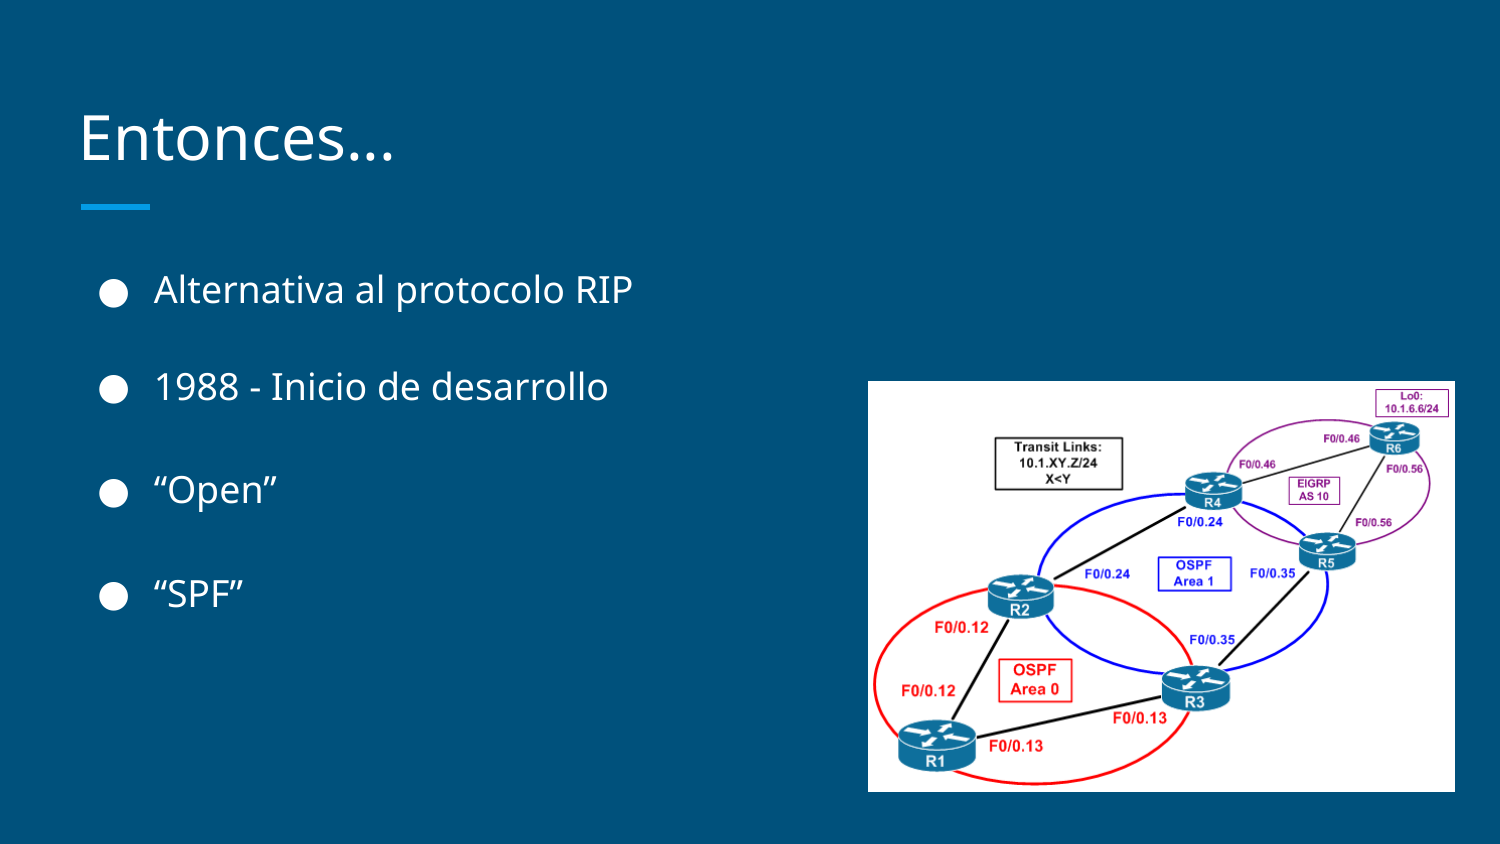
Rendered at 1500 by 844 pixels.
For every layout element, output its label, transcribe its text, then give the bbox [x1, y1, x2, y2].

title Entonces... [63, 75, 1437, 188]
picture [869, 382, 1454, 791]
list Alternativa al protocolo RIP 1988 - Inicio de desarrollo “Open” “SPF” [63, 244, 1437, 750]
